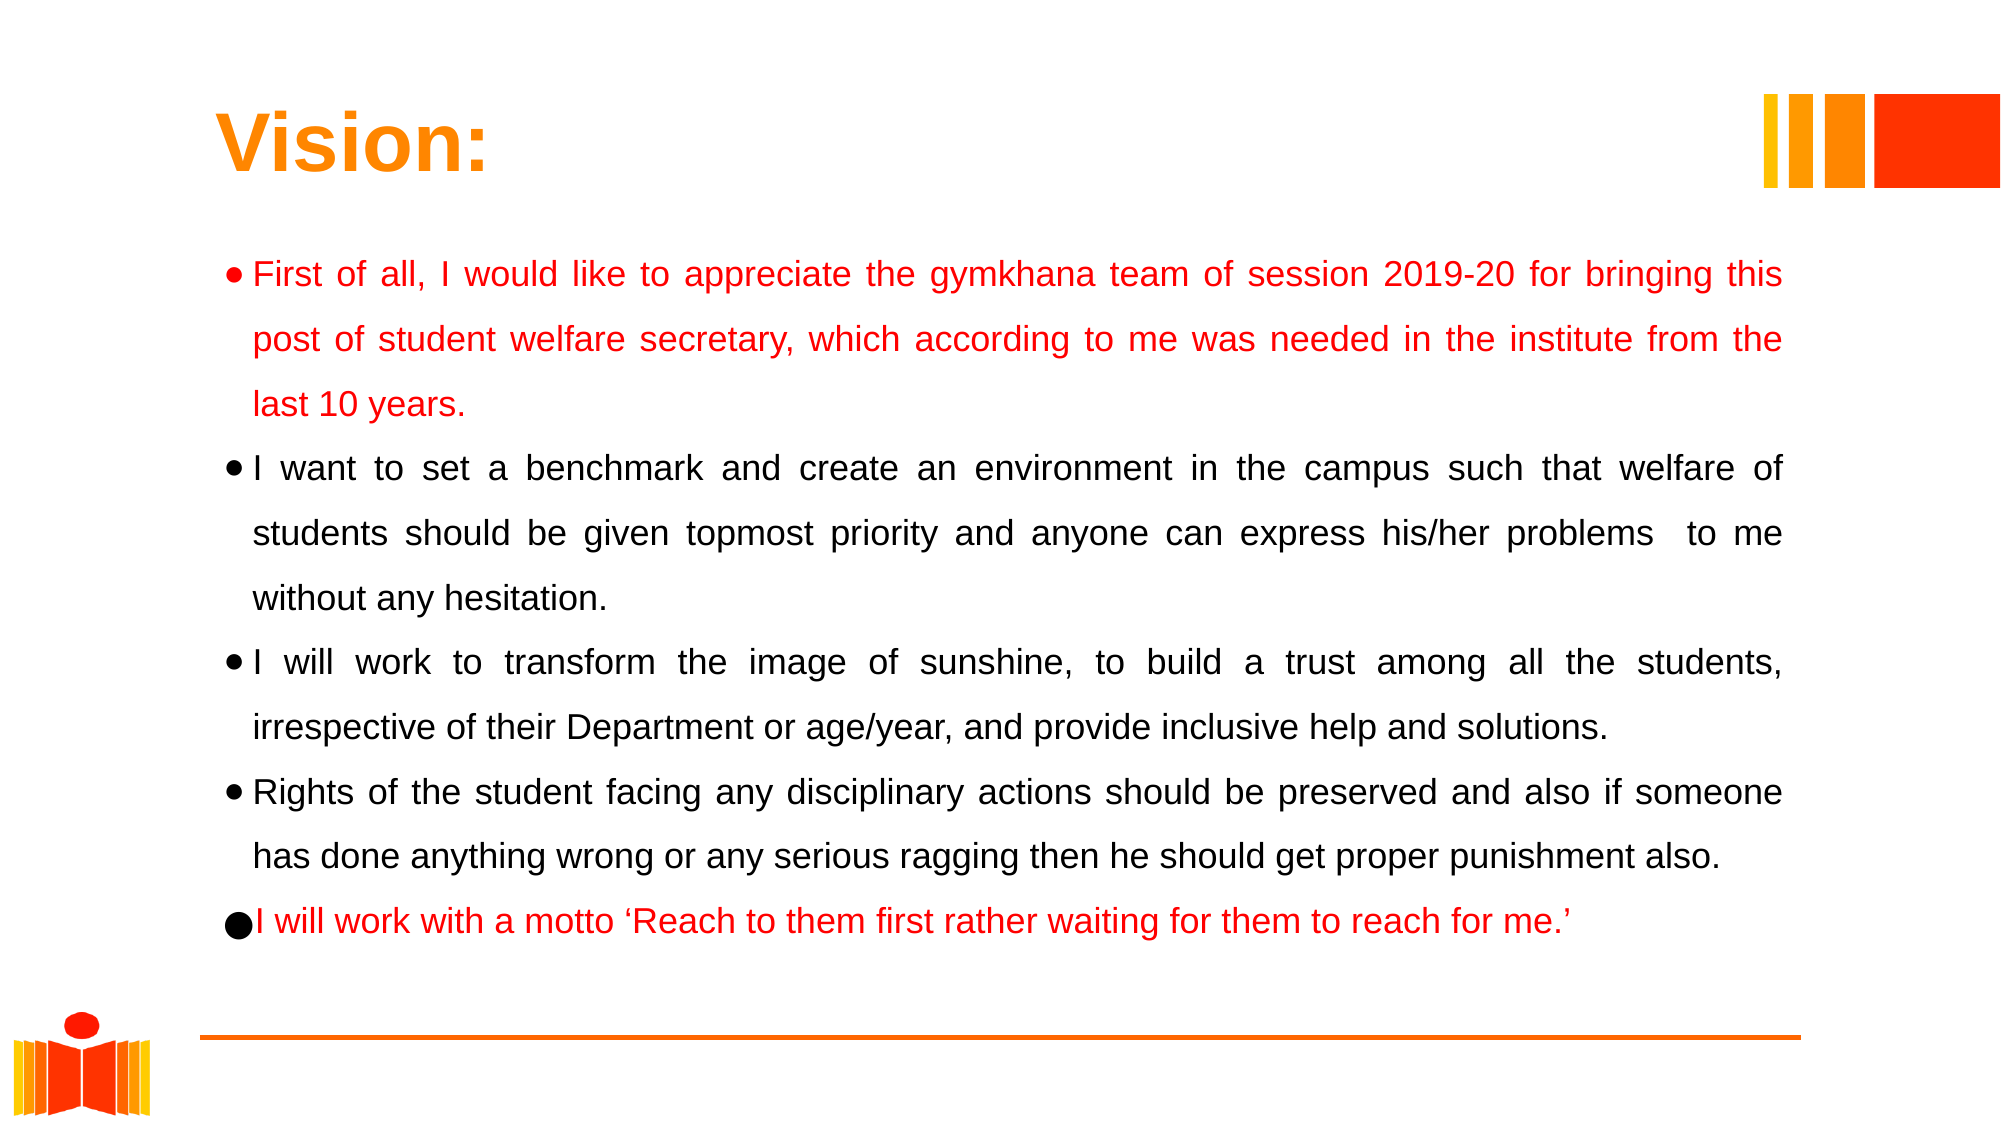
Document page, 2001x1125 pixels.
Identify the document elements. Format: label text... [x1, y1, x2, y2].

list First of all, I would like to appreciate the gymkhana team of session 2019-20 for bringing this post of student welfare secretary, which according to me was needed in the institute from the last 10 years. I want to set a benchmark and create an environment in the campus such that welfare of students should be given topmost priority and anyone can express his/her problems to me without any hesitation. I will work to transform the image of sunshine, to build a trust among all the students, irrespective of their Department or age/year, and provide inclusive help and solutions. Rights of the student facing any disciplinary actions should be preserved and also if someone has done anything wrong or any serious ragging then he should get proper punishment also. I will work with a motto ‘Reach to them first rather waiting for them to reach for me.’ [200, 221, 1800, 1007]
picture [13, 1012, 150, 1118]
title Vision: [200, 43, 1801, 234]
